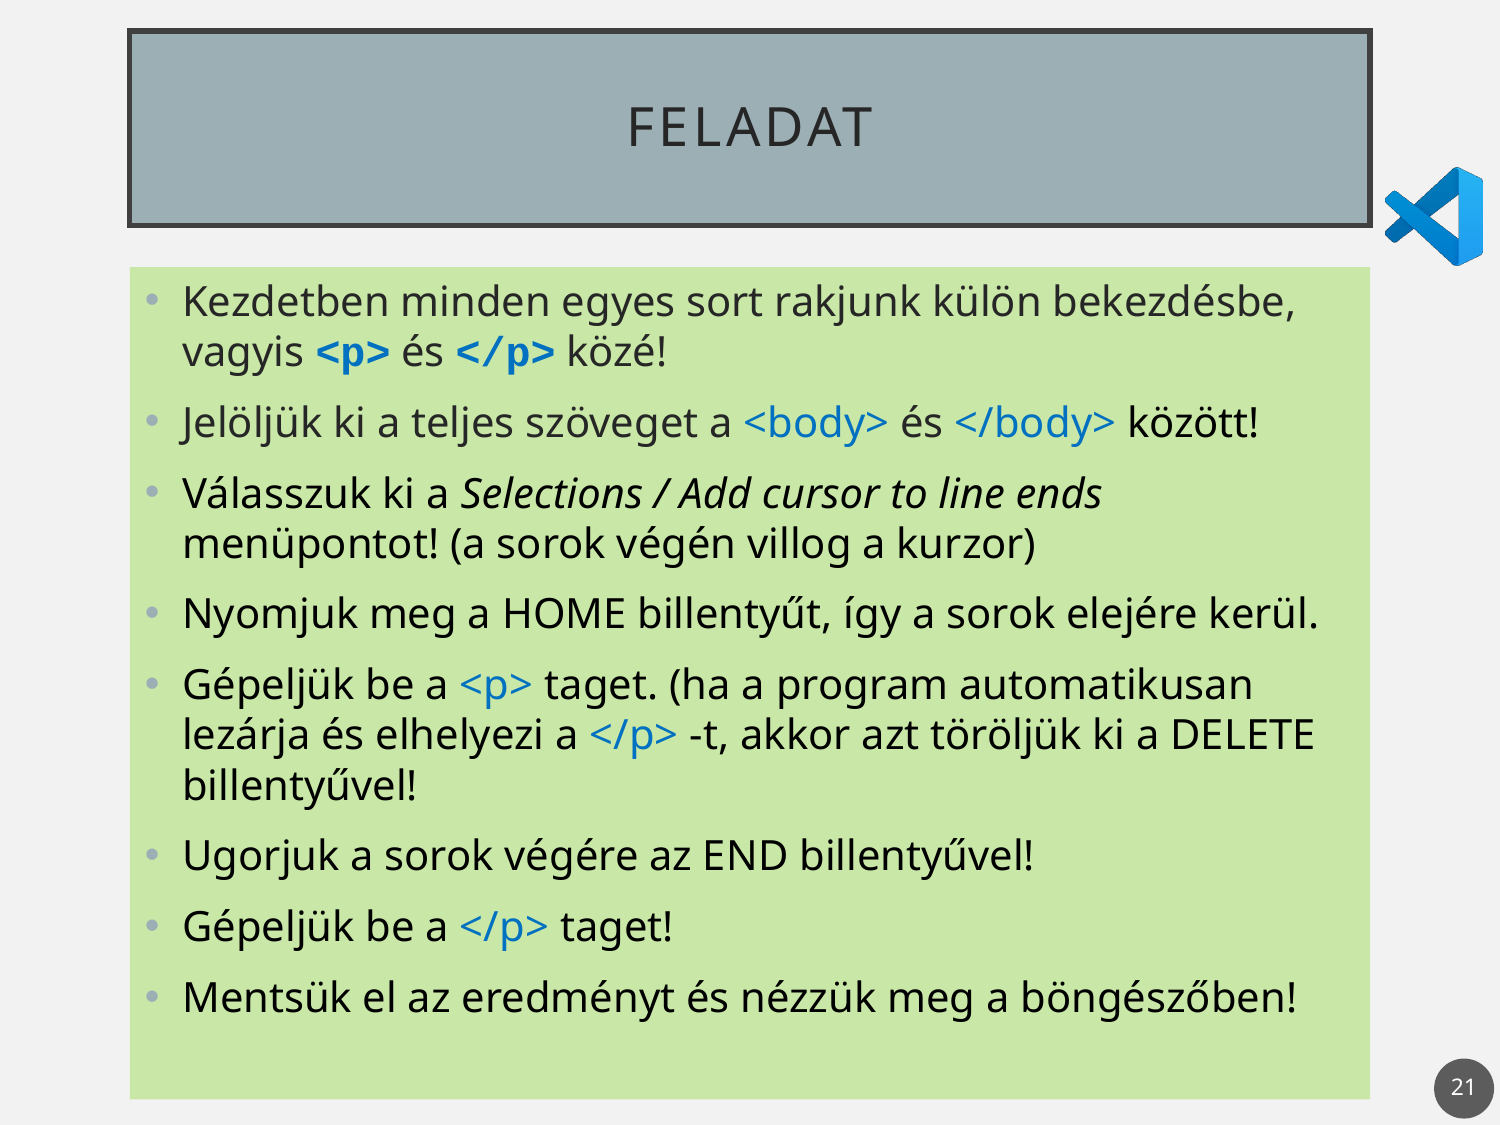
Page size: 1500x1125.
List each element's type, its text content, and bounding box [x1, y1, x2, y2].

list Kezdetben minden egyes sort rakjunk külön bekezdésbe, vagyis <p> és </p> közé! Jelöljük ki a teljes szöveget a <body> és </body> között! Válasszuk ki a Selections / Add cursor to line ends menüpontot! (a sorok végén villog a kurzor) Nyomjuk meg a HOME billentyűt, így a sorok elejére kerül. Gépeljük be a <p> taget. (ha a program automatikusan lezárja és elhelyezi a </p> -t, akkor azt töröljük ki a DELETE billentyűvel! Ugorjuk a sorok végére az END billentyűvel! Gépeljük be a </p> taget! Mentsük el az eredményt és nézzük meg a böngészőben! [129, 267, 1371, 1100]
picture [1385, 167, 1483, 266]
title Feladat [127, 28, 1373, 228]
slide_number 21 [1434, 1058, 1495, 1119]
